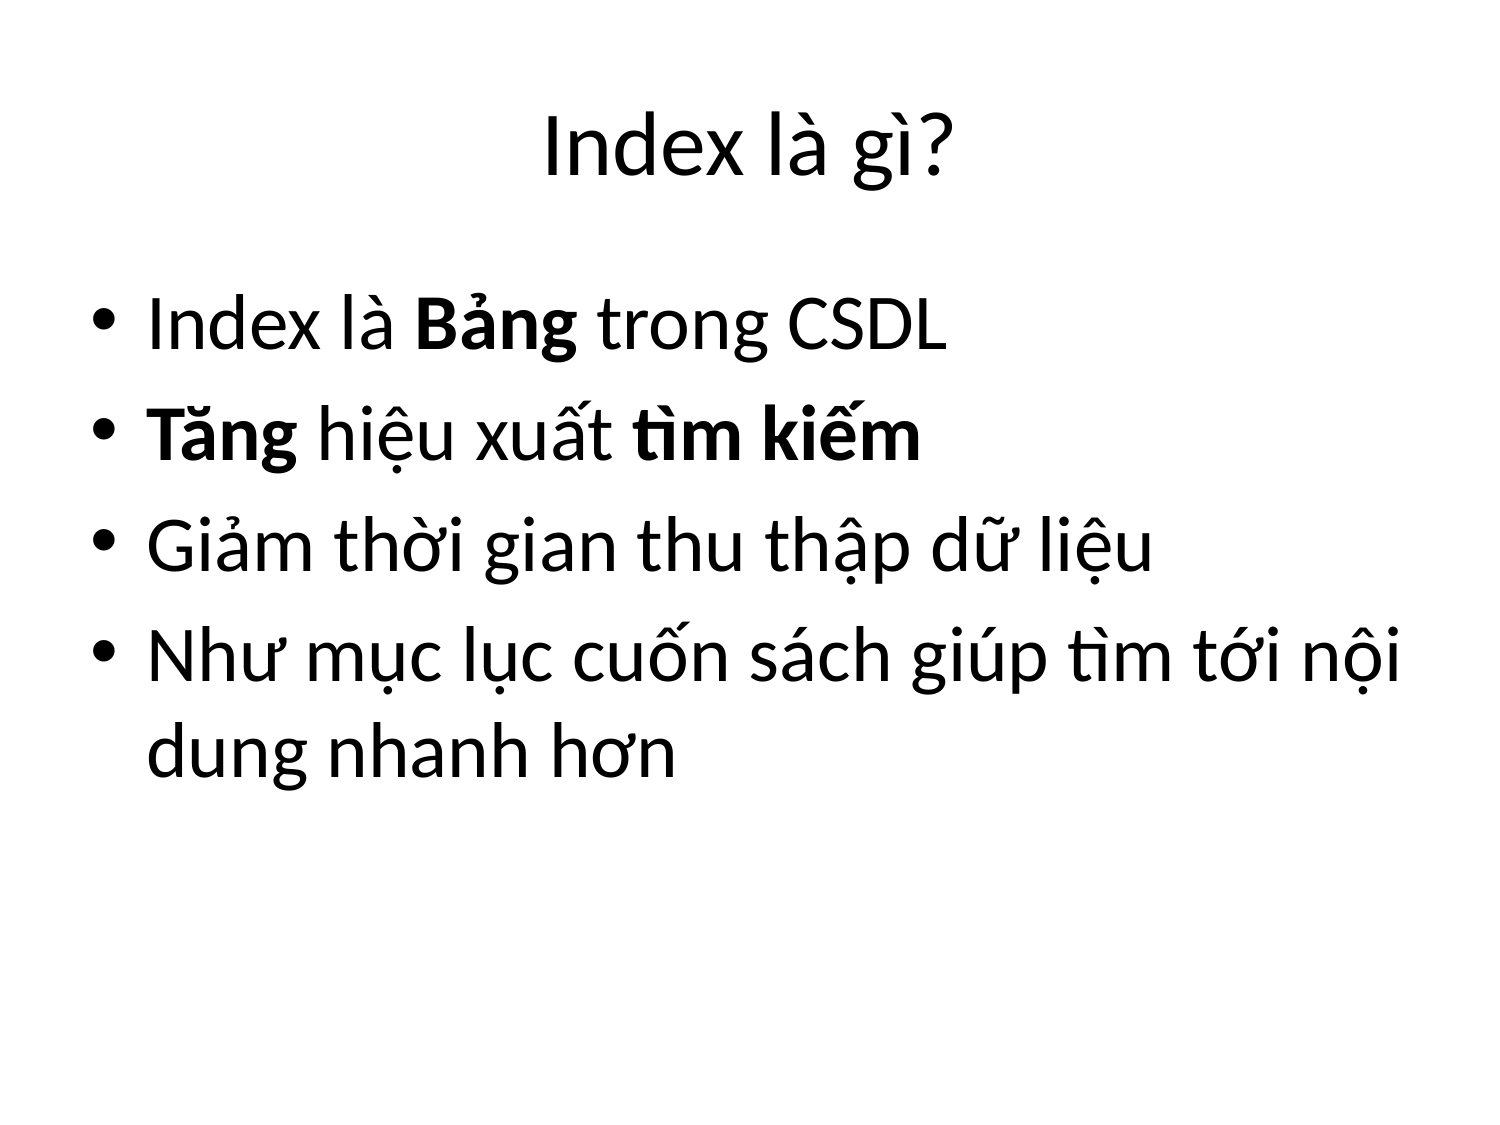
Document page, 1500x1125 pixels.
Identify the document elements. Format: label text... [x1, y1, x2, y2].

list Index là Bảng trong CSDL Tăng hiệu xuất tìm kiếm Giảm thời gian thu thập dữ liệu Như mục lục cuốn sách giúp tìm tới nội dung nhanh hơn [75, 262, 1425, 1005]
title Index là gì? [75, 45, 1425, 233]
